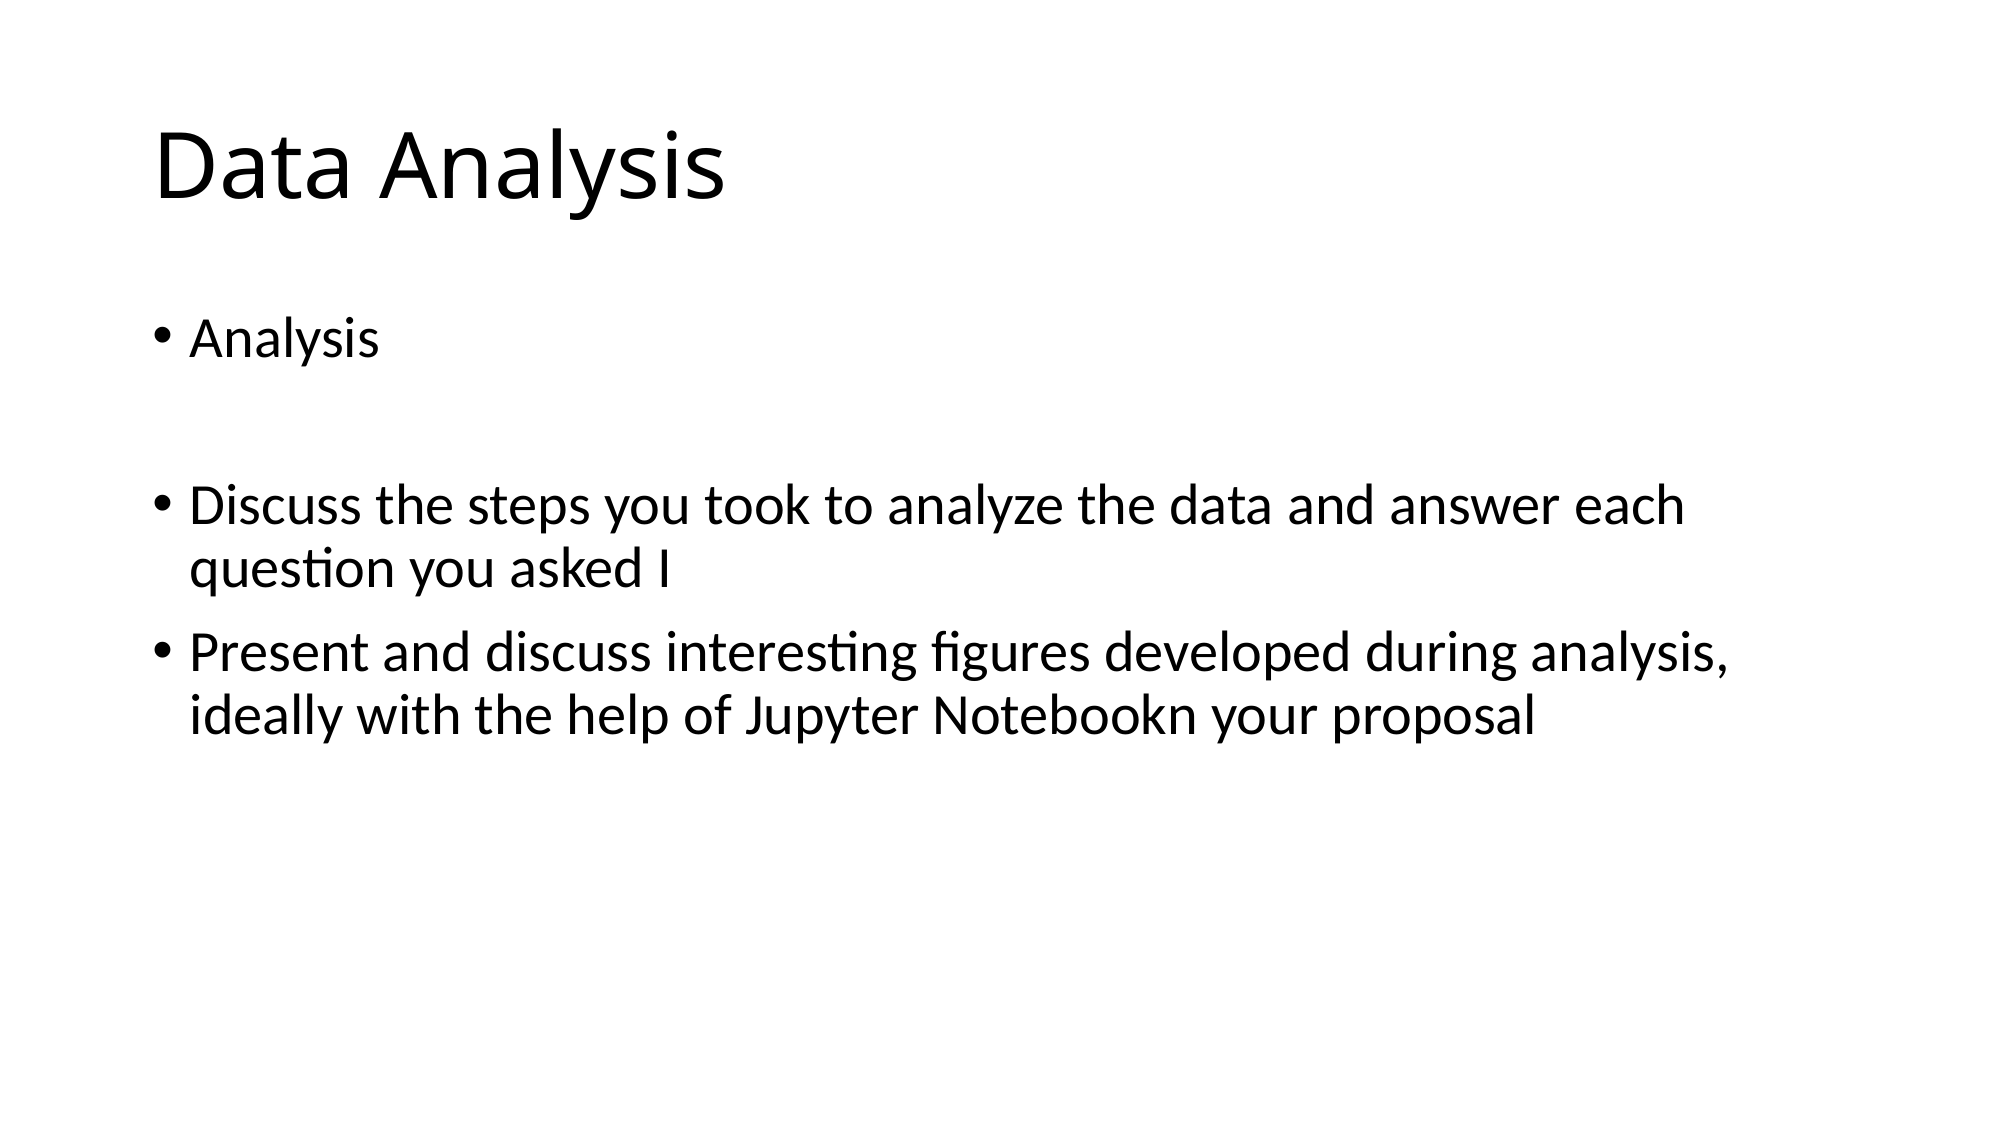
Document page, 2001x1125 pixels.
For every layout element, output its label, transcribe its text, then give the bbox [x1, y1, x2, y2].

list Analysis Discuss the steps you took to analyze the data and answer each question you asked I Present and discuss interesting figures developed during analysis, ideally with the help of Jupyter Notebookn your proposal [137, 299, 1863, 1014]
title Data Analysis [137, 59, 1863, 278]
